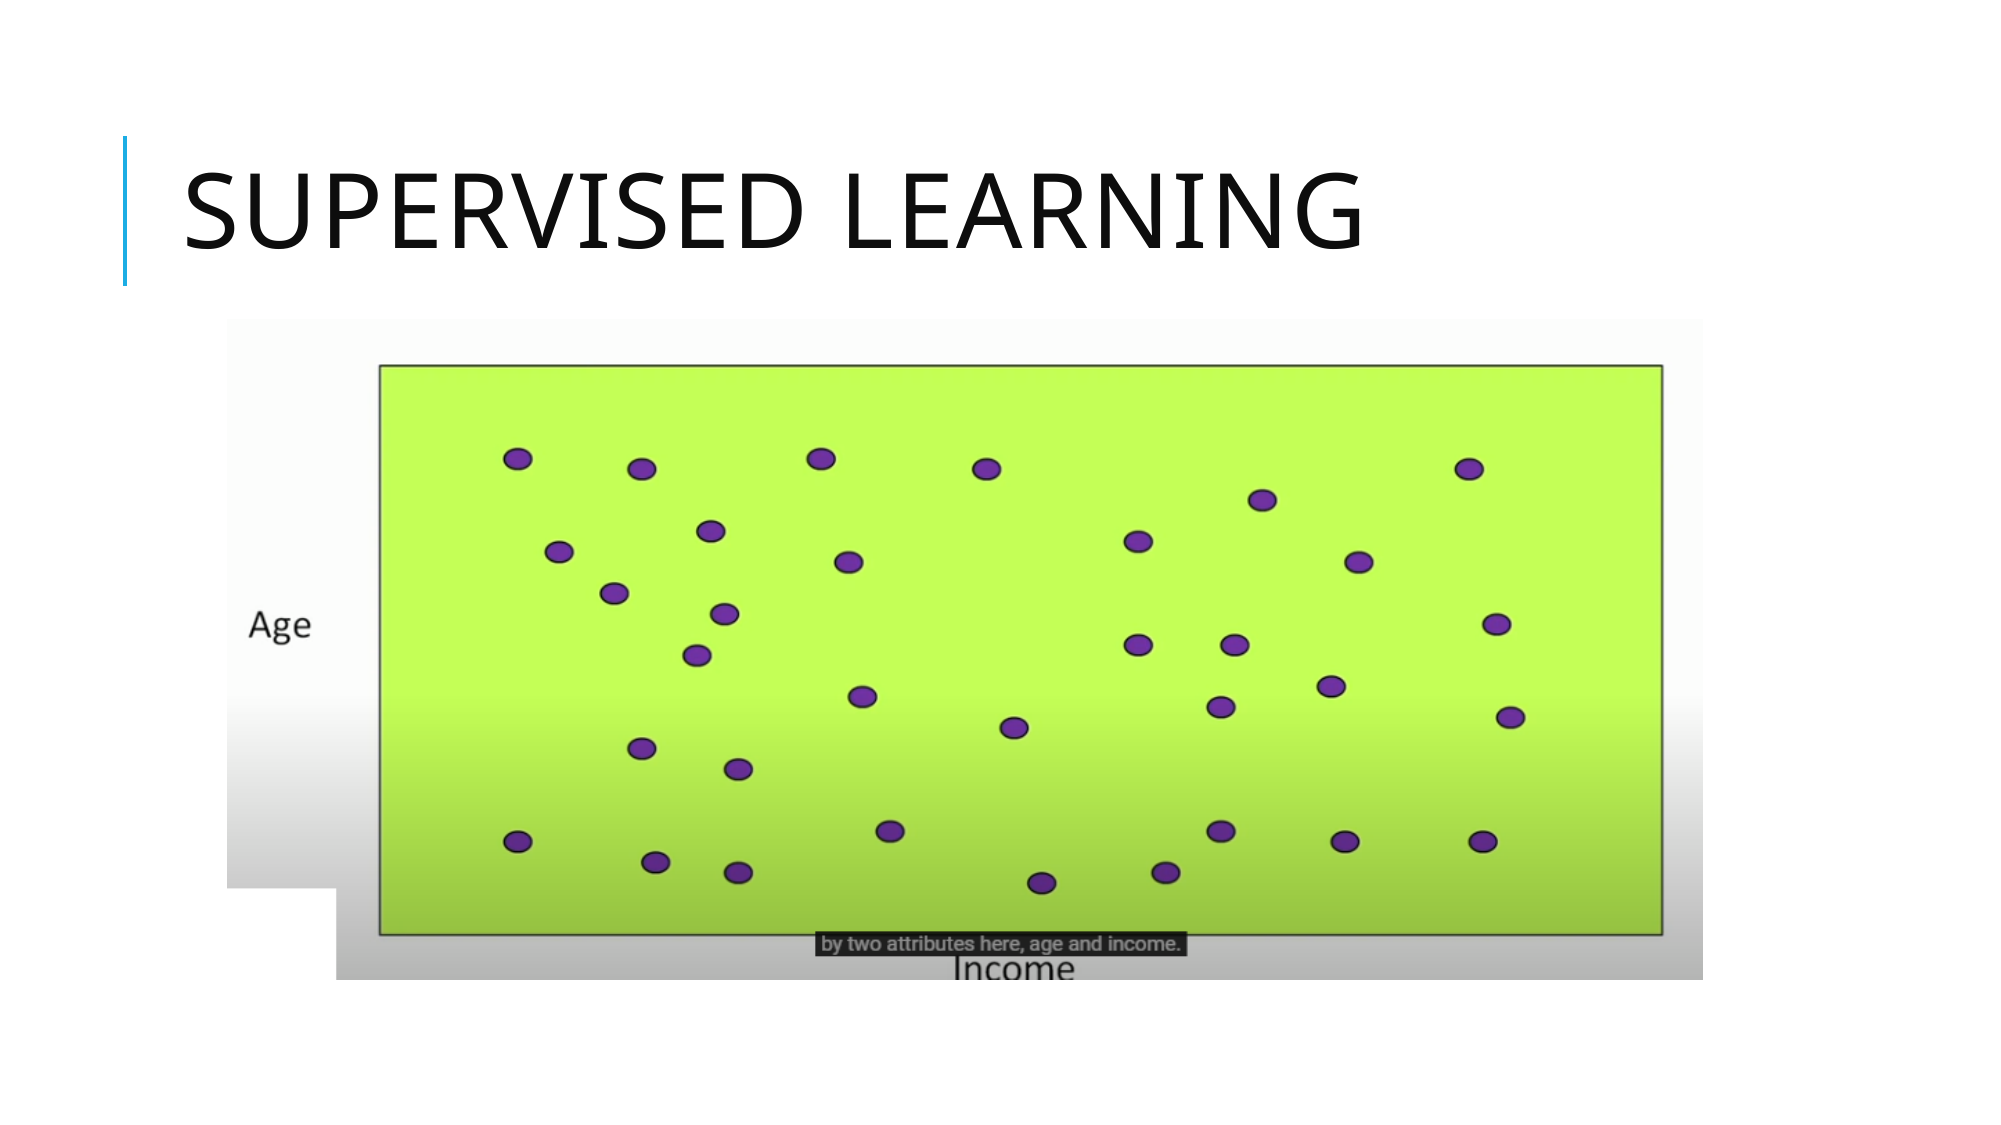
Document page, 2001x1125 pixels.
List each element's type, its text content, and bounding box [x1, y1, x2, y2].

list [227, 319, 1703, 980]
title Supervised learning [168, 96, 1763, 342]
